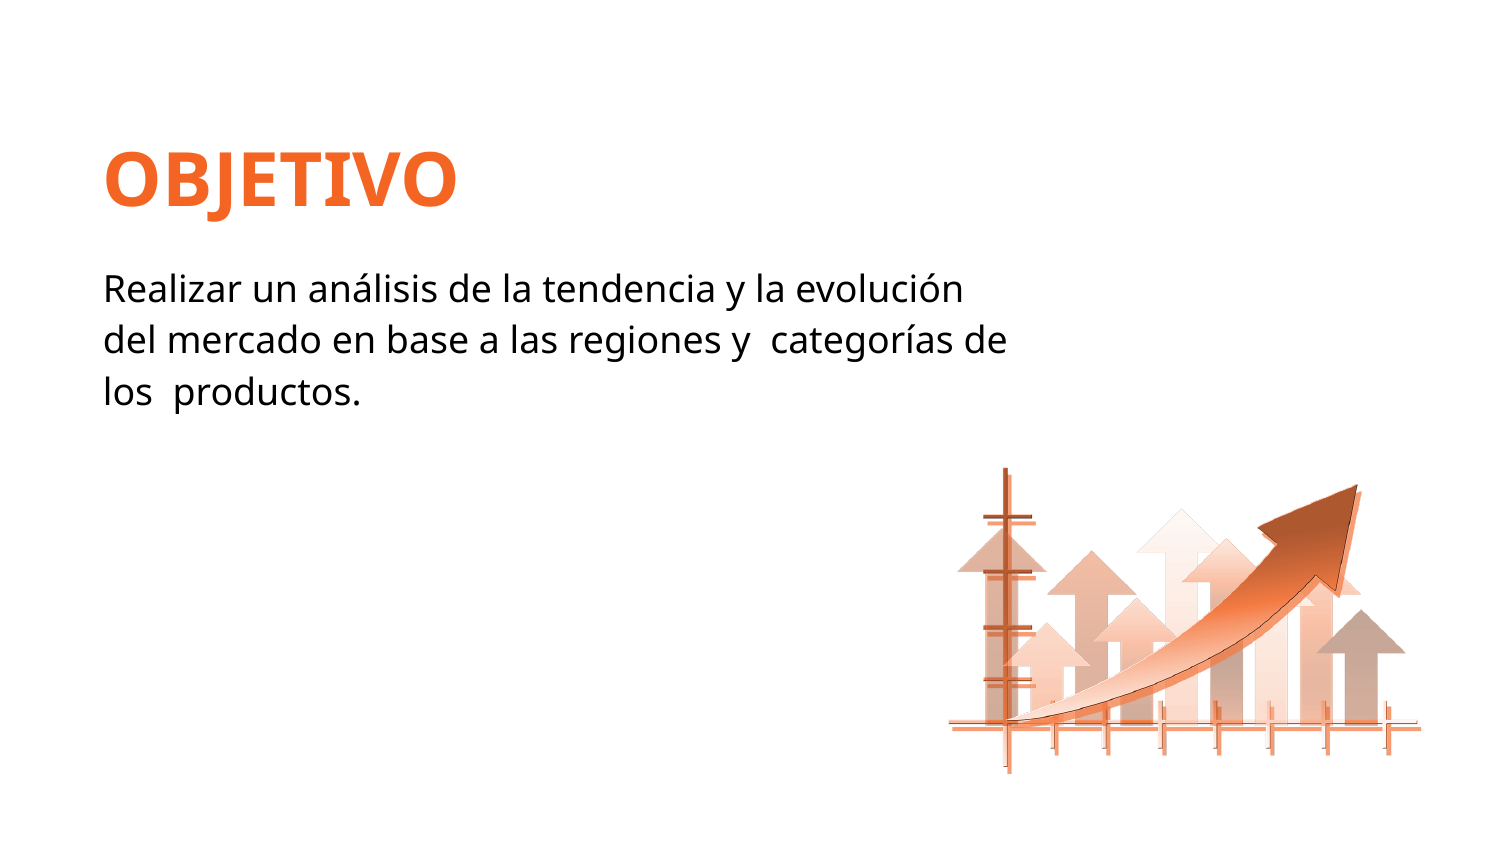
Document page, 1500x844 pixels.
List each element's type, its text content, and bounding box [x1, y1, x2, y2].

picture [929, 421, 1440, 782]
title OBJETIVO [87, 116, 941, 242]
title Realizar un análisis de la tendencia y la evolución del mercado en base a las regiones y categorías de los productos. [87, 242, 1027, 746]
